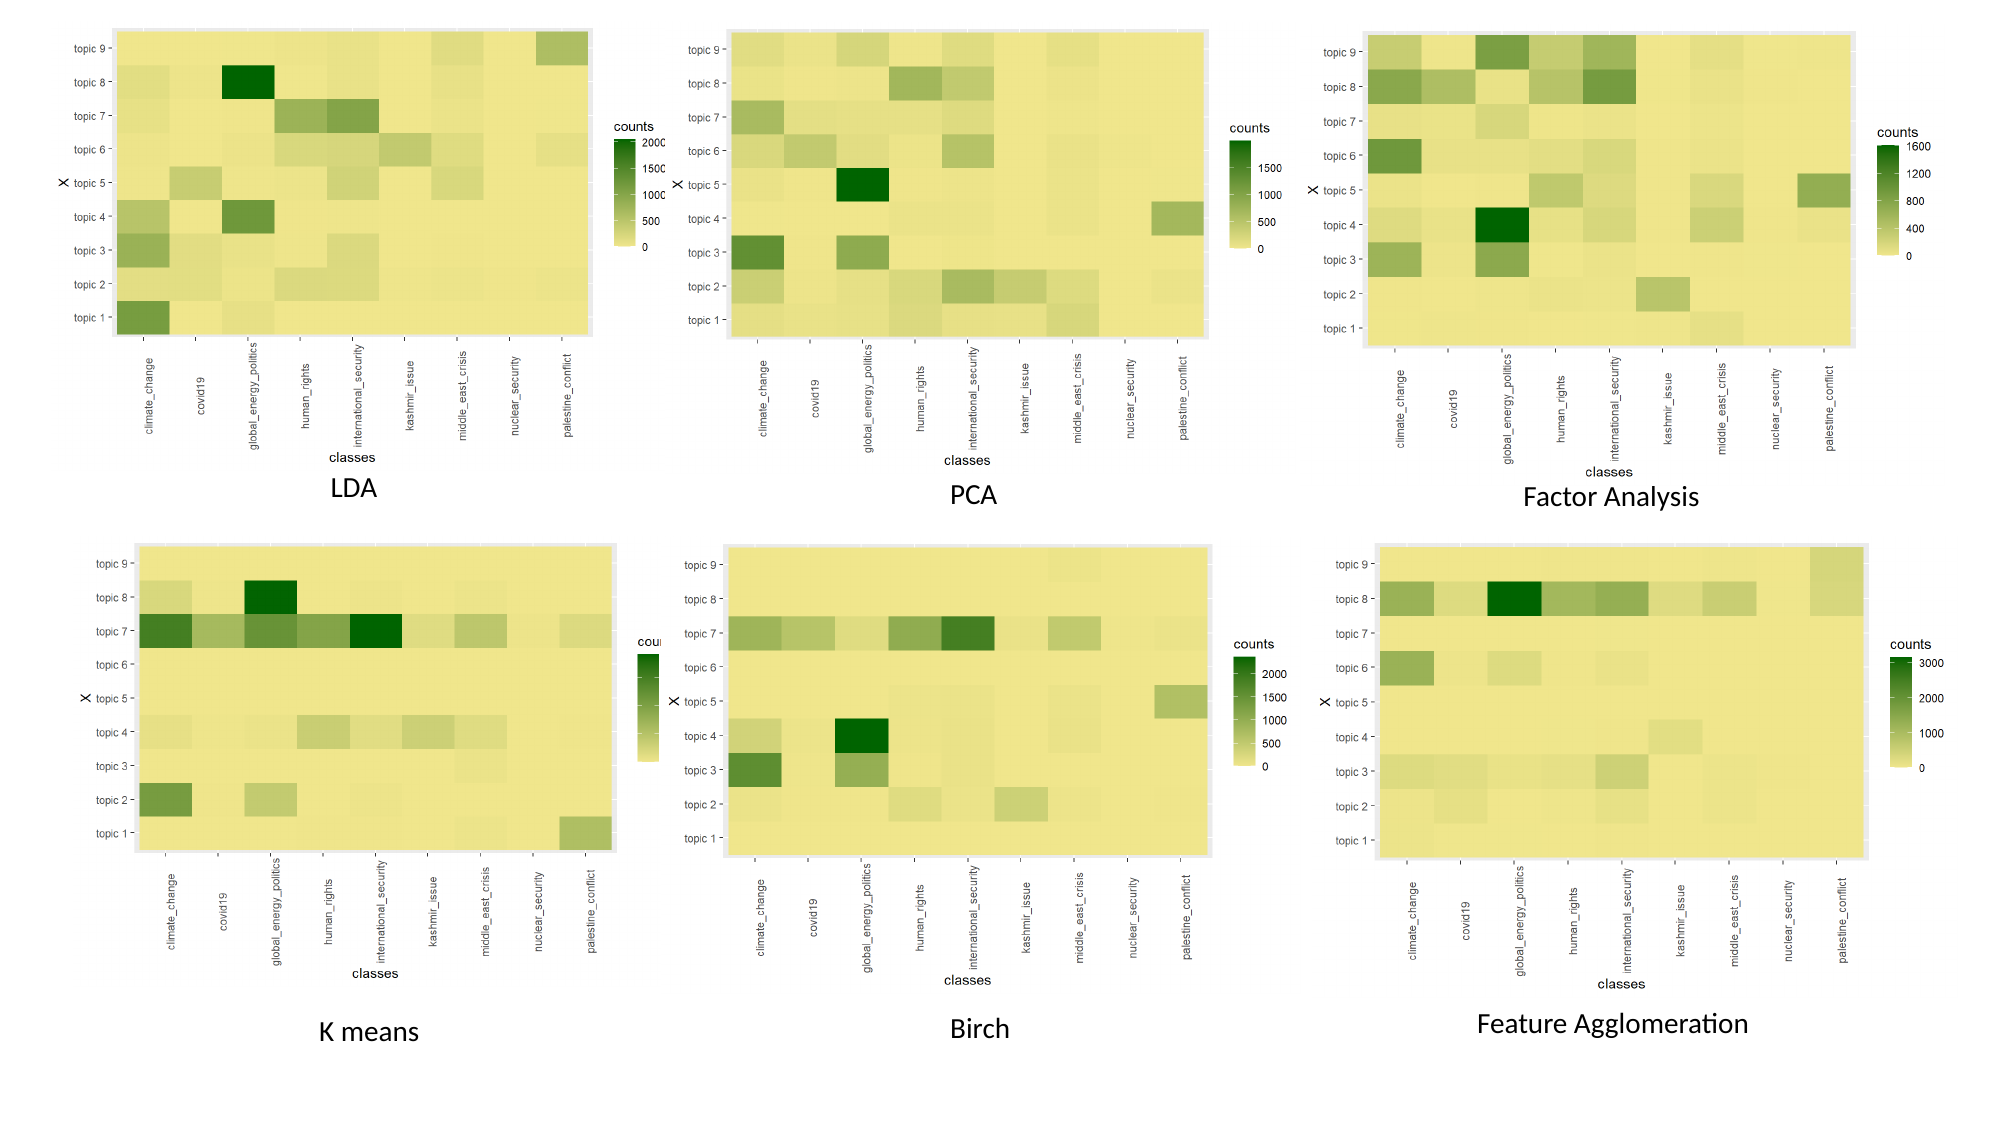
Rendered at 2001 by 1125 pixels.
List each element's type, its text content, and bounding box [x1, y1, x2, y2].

picture [51, 21, 1296, 474]
text_box Factor Analysis [1508, 486, 1715, 520]
text_box Birch [935, 1002, 1025, 1053]
picture [73, 536, 1301, 994]
text_box LDA [315, 471, 415, 511]
text_box K means [304, 1005, 477, 1056]
picture [1300, 24, 1945, 486]
picture [1312, 536, 1958, 998]
text_box PCA [935, 474, 1013, 518]
text_box Feature Agglomeration [1462, 998, 1765, 1047]
